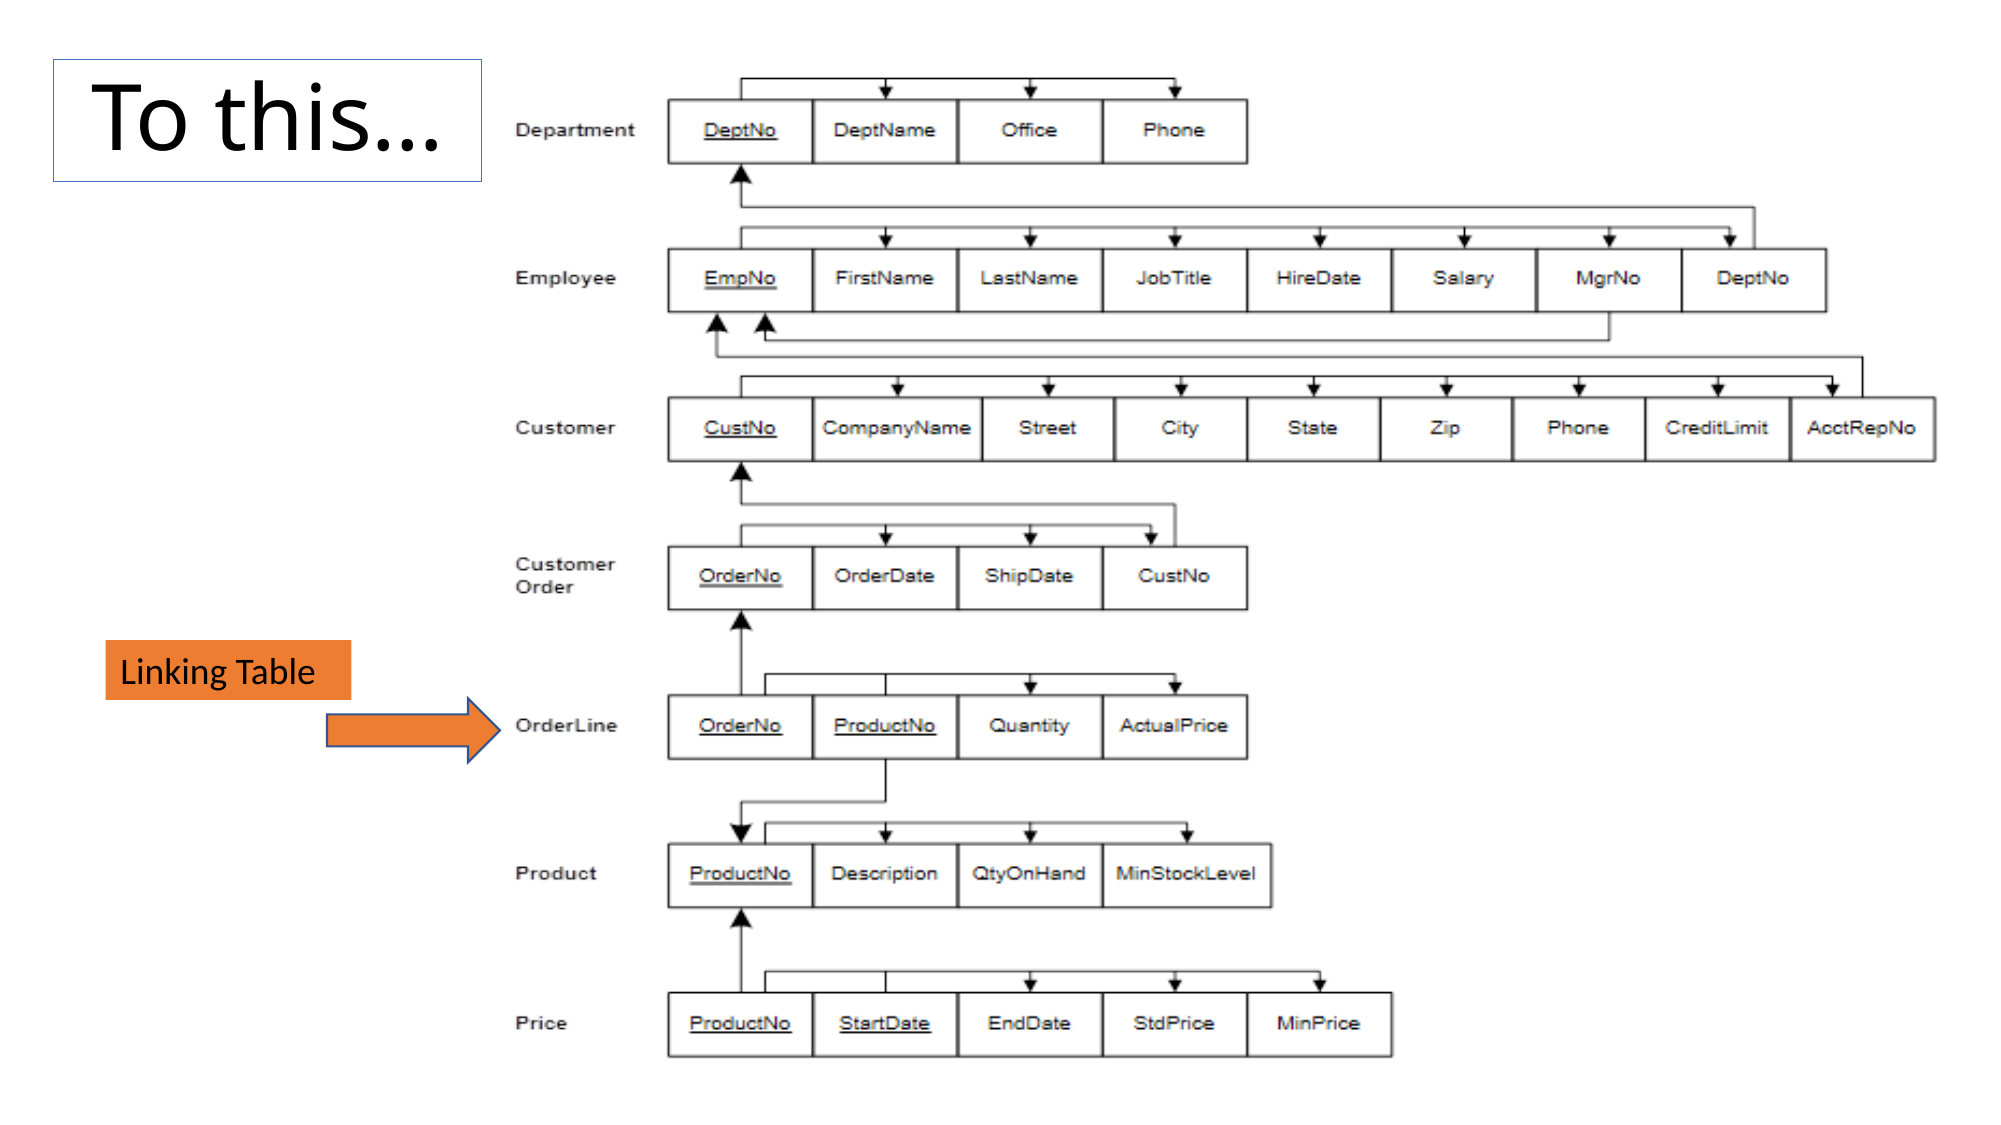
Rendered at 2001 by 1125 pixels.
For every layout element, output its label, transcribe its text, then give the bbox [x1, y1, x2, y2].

text_box Linking Table [105, 640, 352, 700]
text_box [325, 695, 499, 765]
picture [499, 59, 1946, 1066]
title To this… [53, 59, 482, 182]
